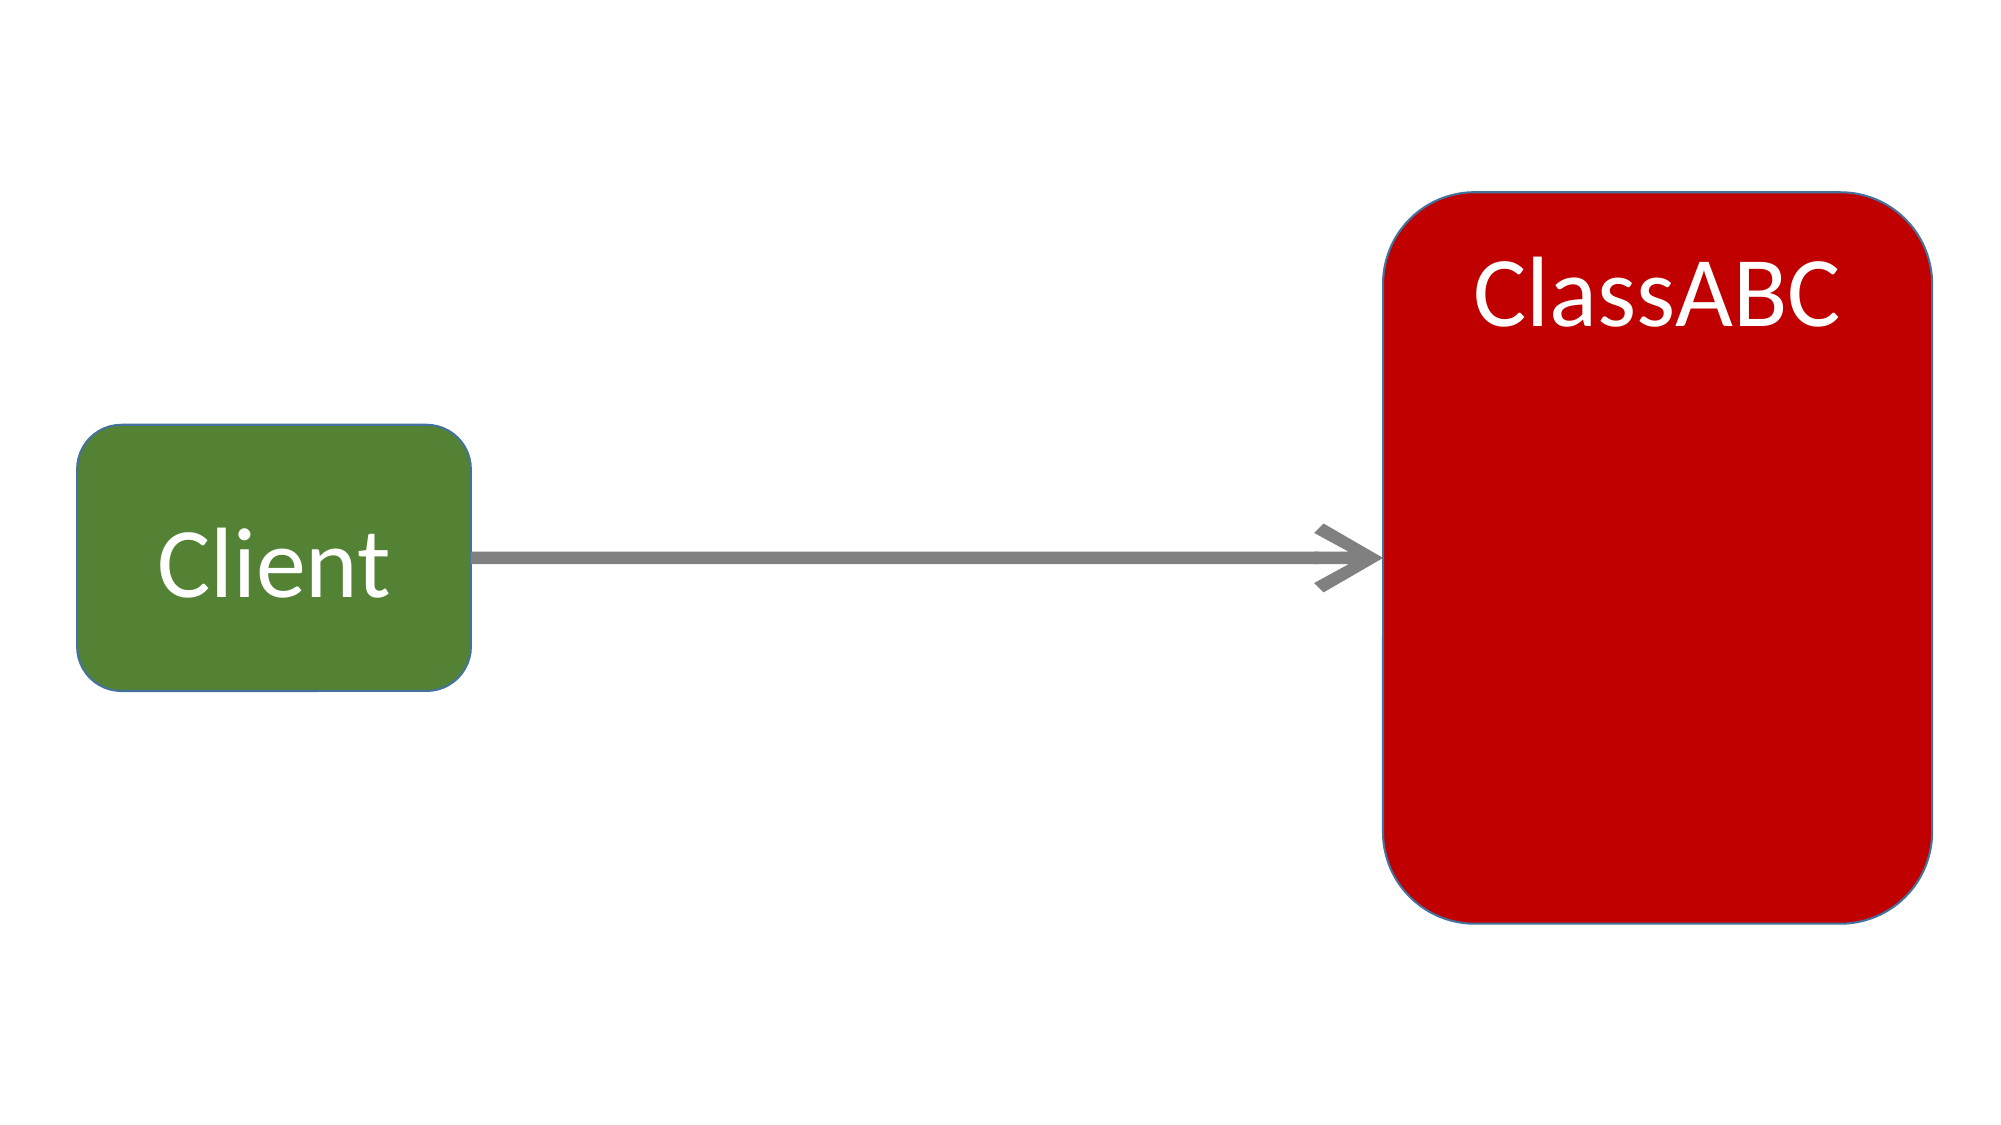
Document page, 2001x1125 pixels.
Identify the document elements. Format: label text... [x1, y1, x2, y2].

text_box Client [76, 423, 472, 693]
text_box ClassABC [1381, 191, 1934, 925]
